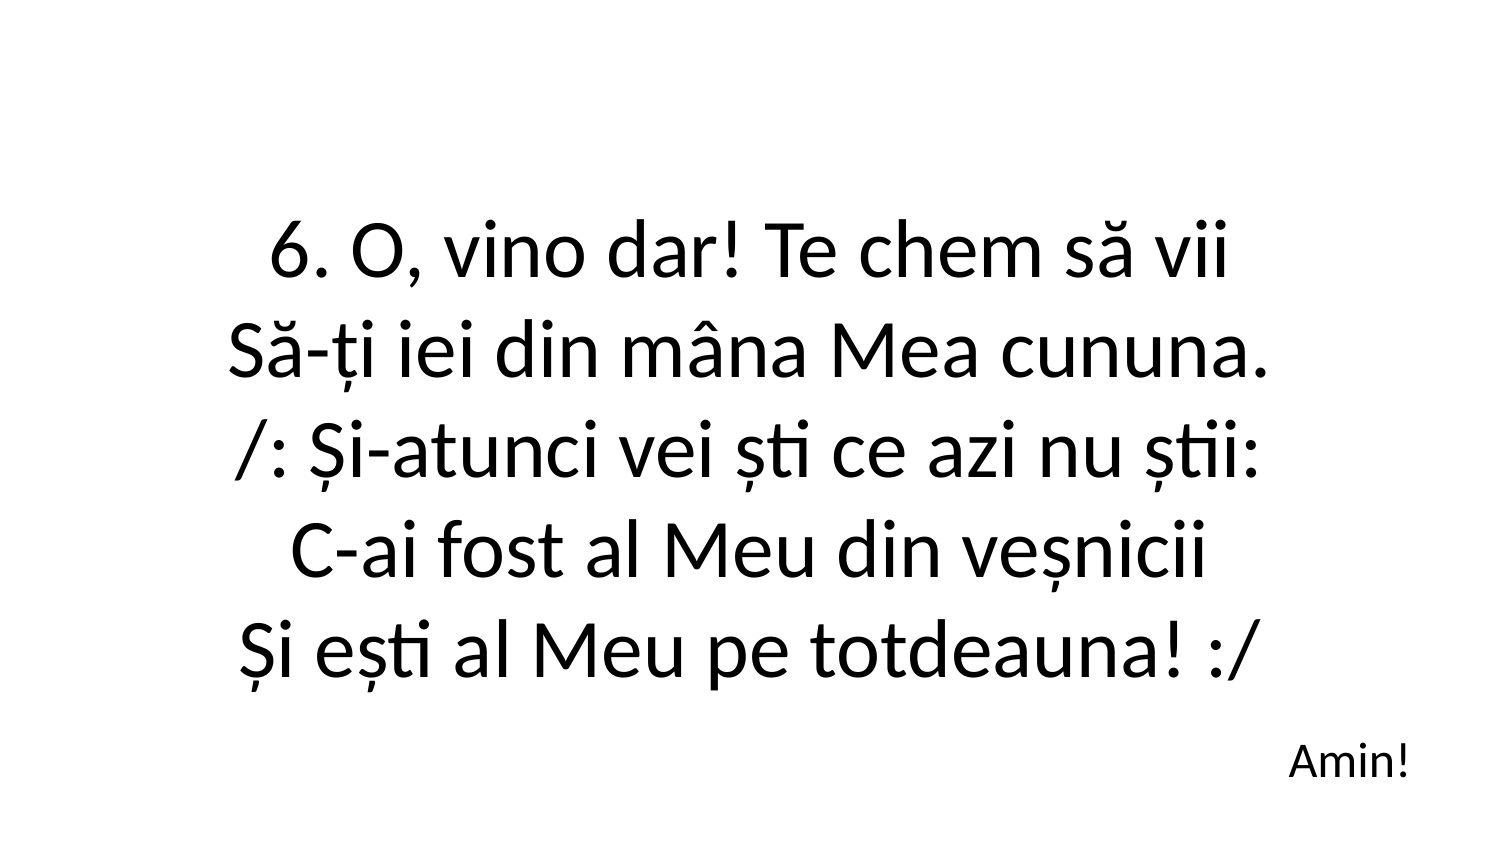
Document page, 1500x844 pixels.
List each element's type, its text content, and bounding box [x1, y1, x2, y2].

text_box Amin! [1273, 674, 1427, 795]
text_box 6. O, vino dar! Te chem să vii Să-ți iei din mâna Mea cununa. /: Și-atunci vei ști ce azi nu știi: C-ai fost al Meu din veșnicii Și ești al Meu pe totdeauna! :/ [212, 142, 1288, 702]
